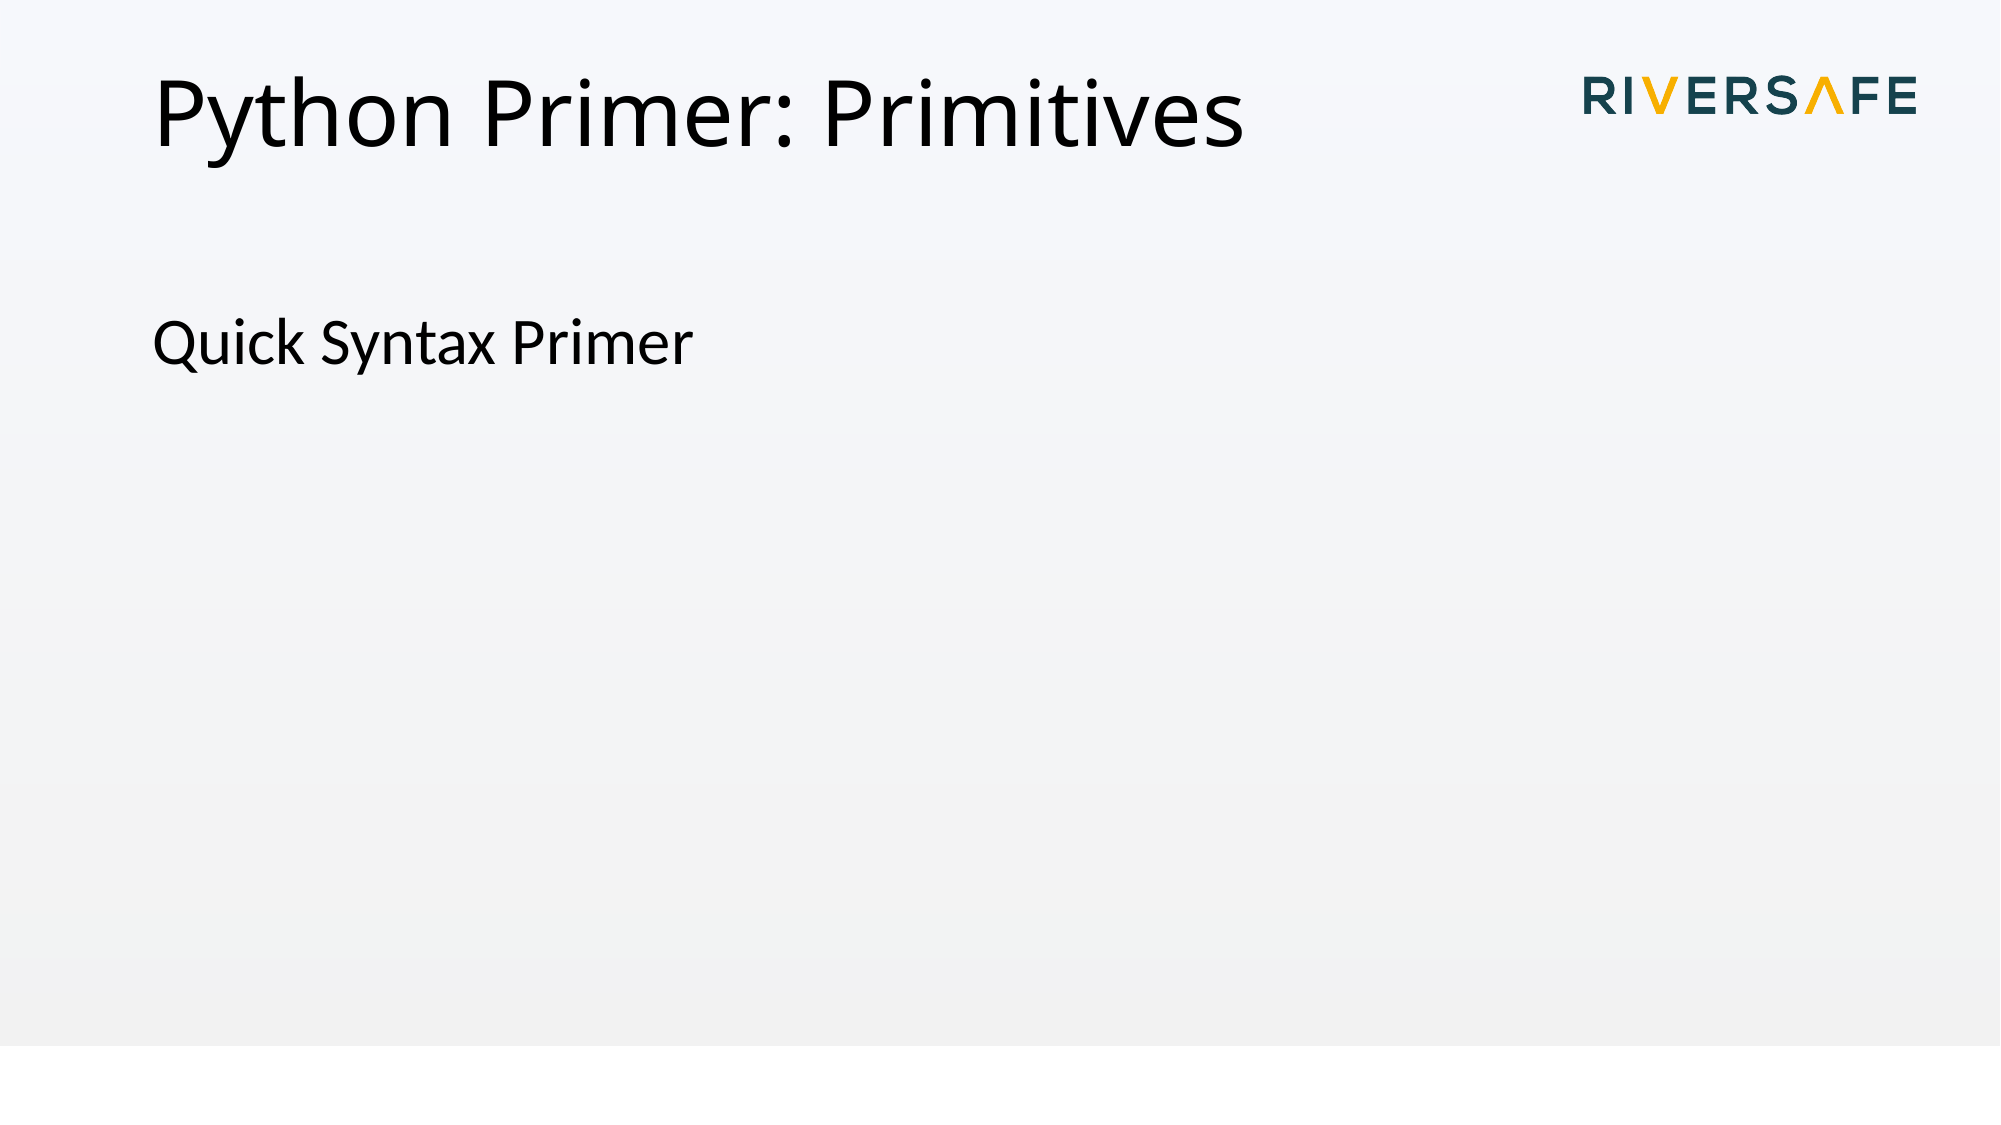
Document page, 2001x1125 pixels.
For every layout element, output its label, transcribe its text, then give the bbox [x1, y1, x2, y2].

picture [1863, 75, 1916, 115]
title Python Primer: Primitives [137, 59, 1863, 278]
text_box Quick Syntax Primer [137, 299, 1760, 970]
